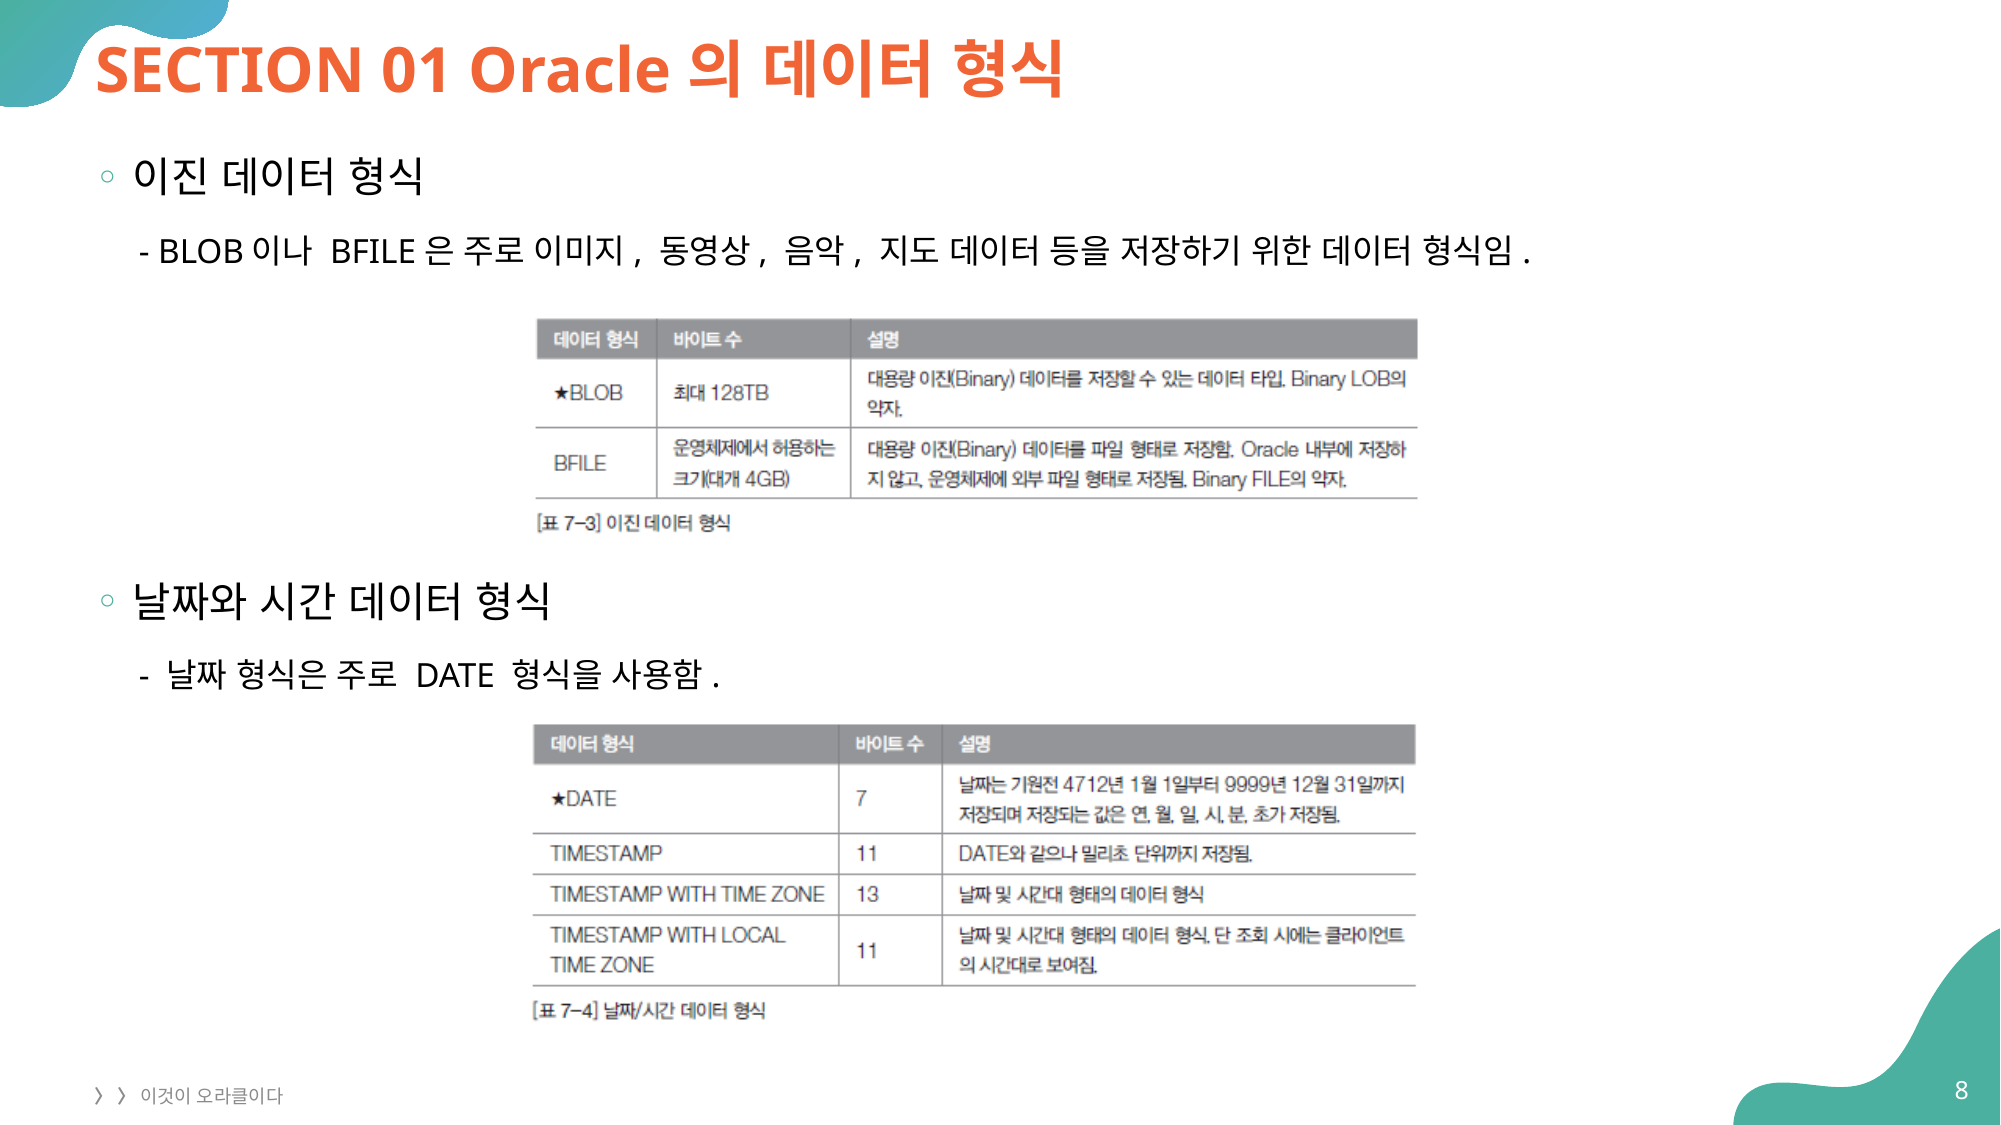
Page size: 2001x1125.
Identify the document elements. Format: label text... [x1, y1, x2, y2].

picture [525, 300, 1446, 551]
picture [519, 709, 1449, 1026]
footer 〉 〉 이것이 오라클이다 [79, 1078, 755, 1114]
slide_number 8 [1917, 1061, 1984, 1122]
list 이진 데이터 형식 - BLOB이나 BFILE은 주로 이미지, 동영상, 음악, 지도 데이터 등을 저장하기 위한 데이터 형식임. 날짜와 시간 데이터 형식 - 날짜 형식은 주로 DATE 형식을 사용함. [79, 133, 1931, 493]
title SECTION 01 Oracle의 데이터 형식 [79, 17, 1931, 128]
